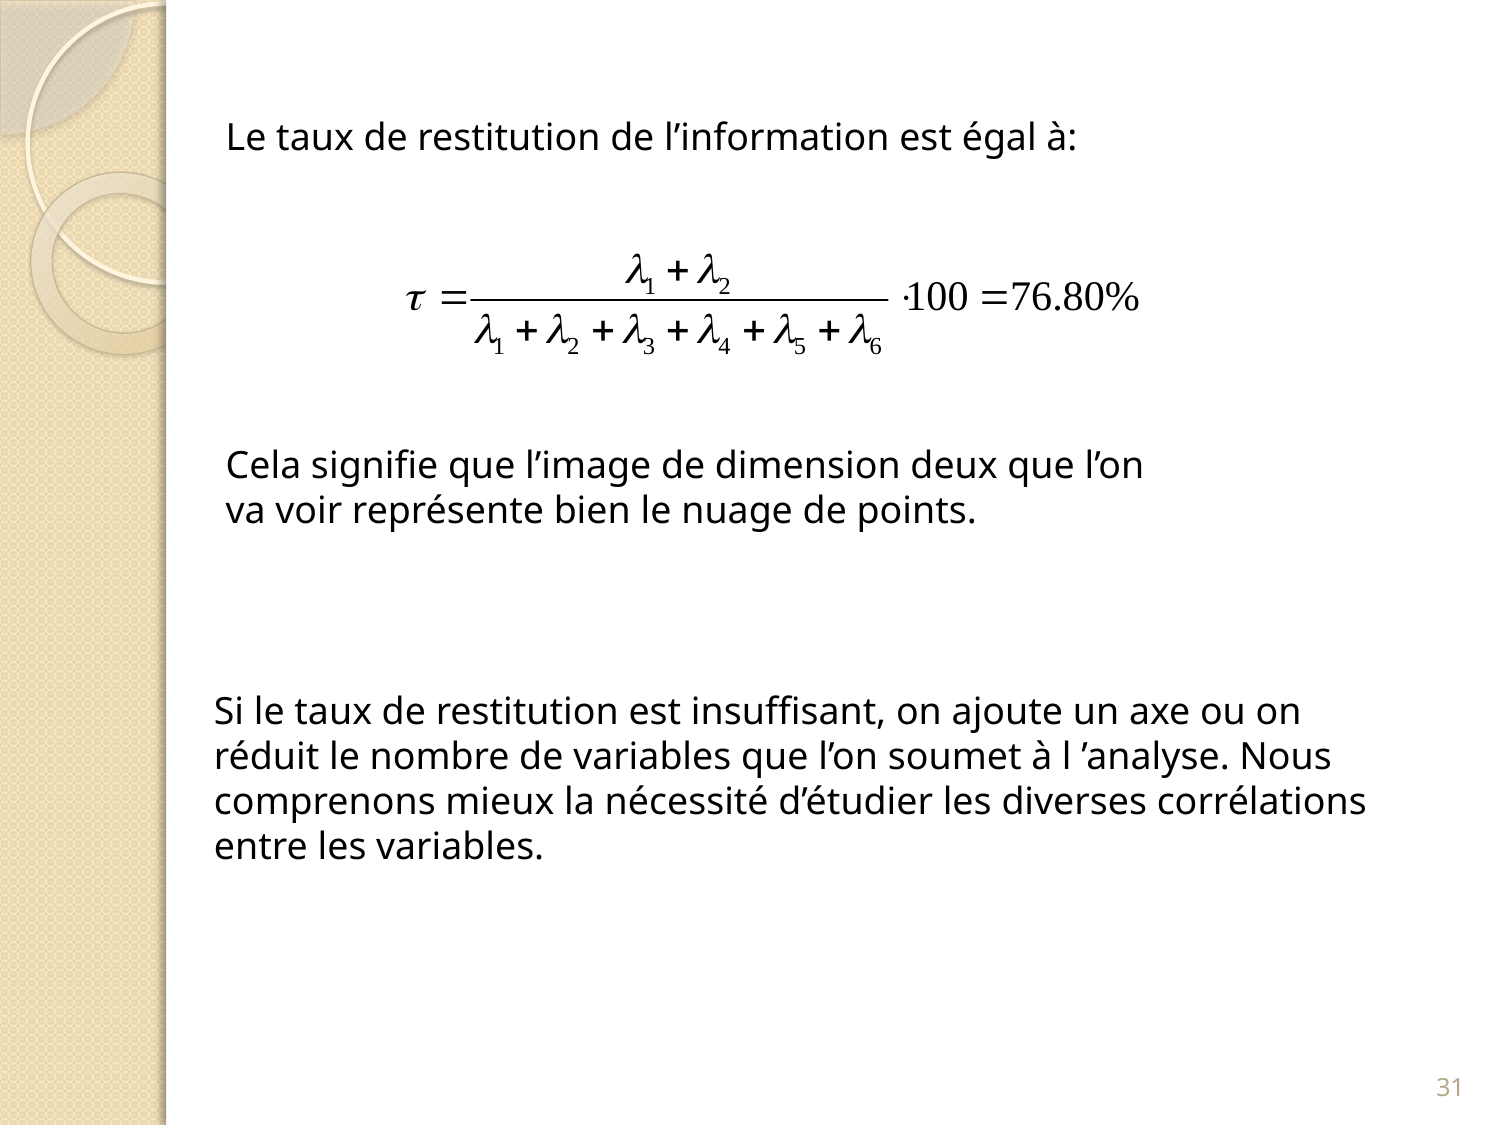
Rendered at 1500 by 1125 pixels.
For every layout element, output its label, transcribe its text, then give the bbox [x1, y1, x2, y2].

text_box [401, 243, 1147, 364]
text_box Cela signifie que l’image de dimension deux que l’on va voir représente bien le nuage de points. [210, 433, 1184, 539]
text_box Si le taux de restitution est insuffisant, on ajoute un axe ou on réduit le nombre de variables que l’on soumet à l ’analyse. Nous comprenons mieux la nécessité d’étudier les diverses corrélations entre les variables. [199, 679, 1424, 875]
slide_number 31 [1413, 1034, 1488, 1113]
text_box Le taux de restitution de l’information est égal à: [210, 105, 1114, 166]
